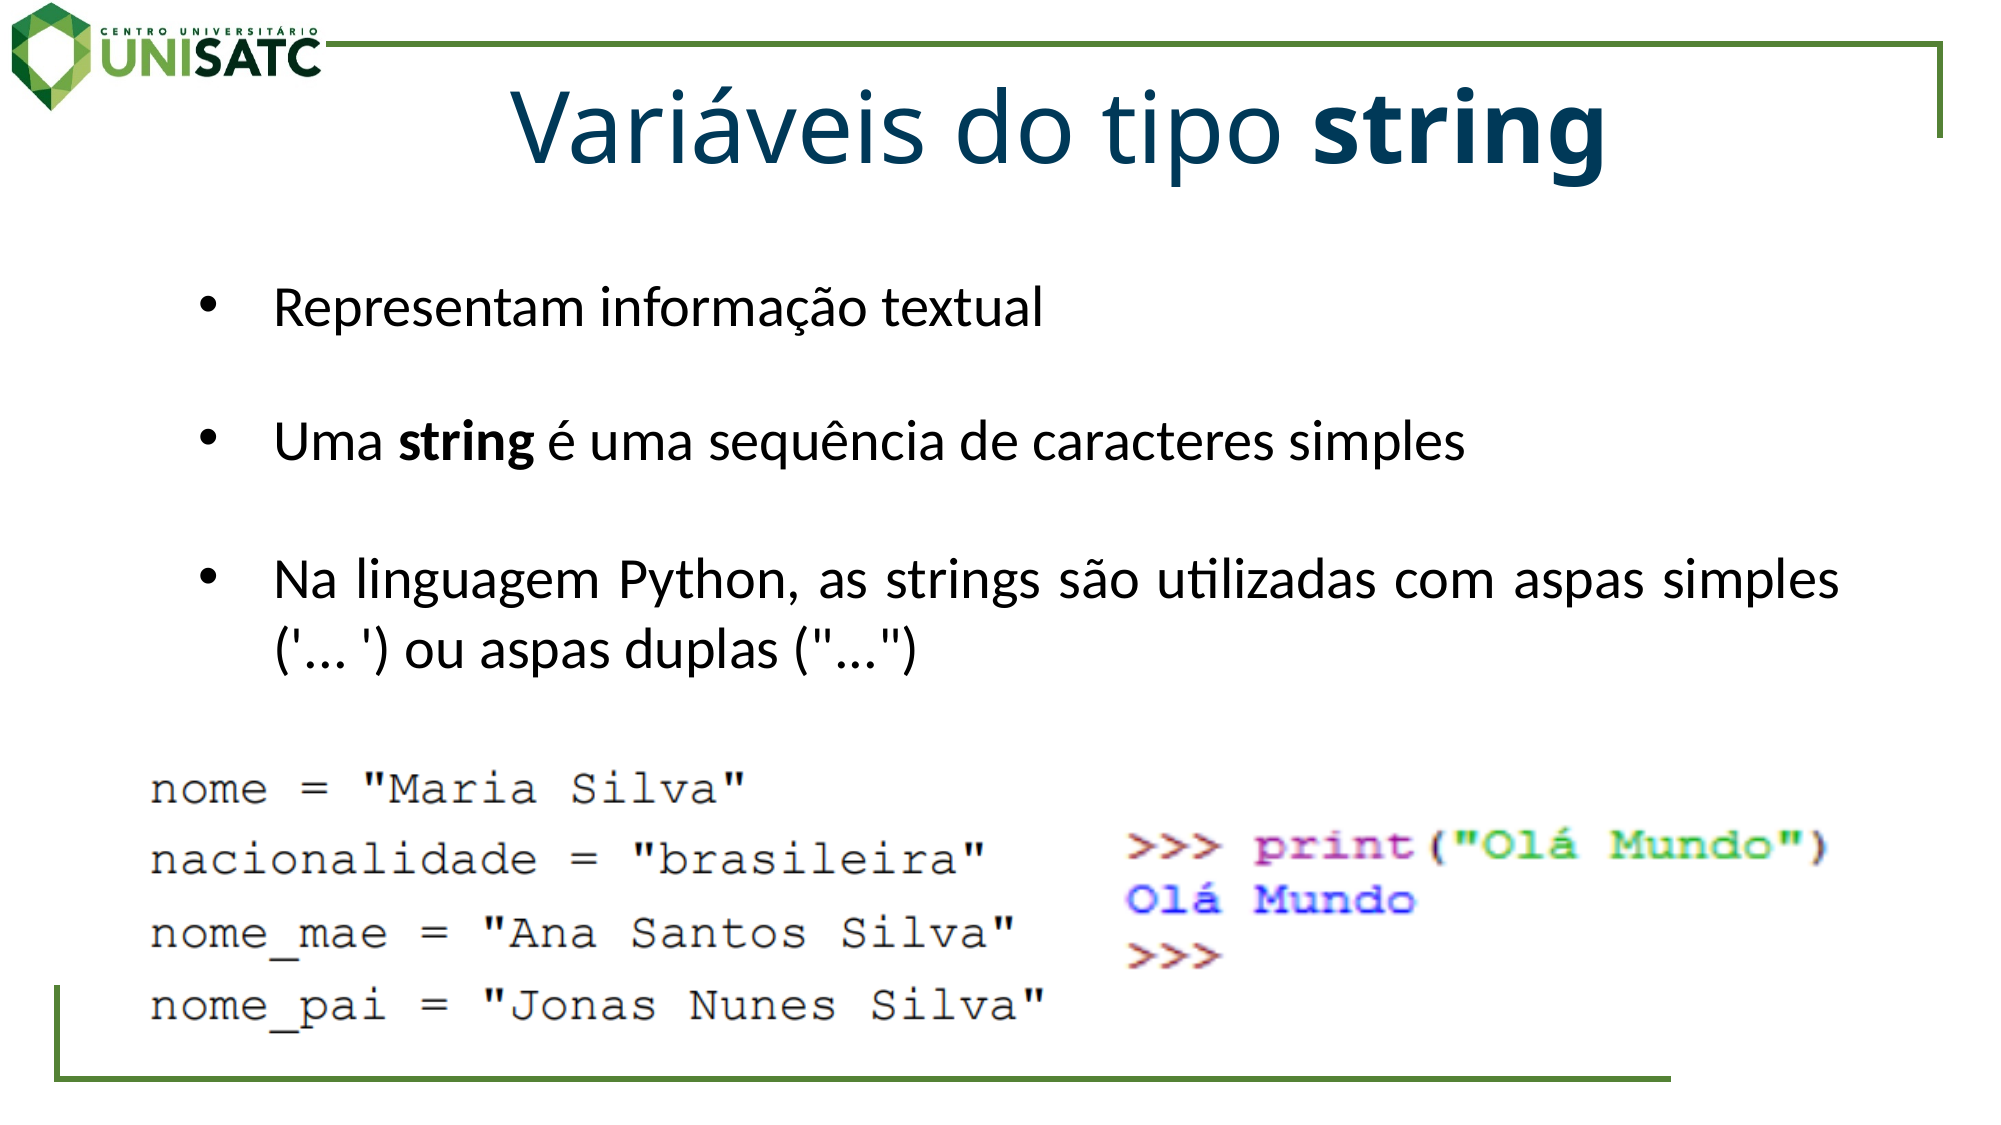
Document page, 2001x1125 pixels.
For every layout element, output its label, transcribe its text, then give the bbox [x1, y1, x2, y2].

text_box Variáveis do tipo string [167, 55, 1953, 191]
picture [0, 0, 326, 114]
text_box Representam informação textual [183, 260, 1937, 346]
text_box Na linguagem Python, as strings são utilizadas com aspas simples ('... ') ou aspas duplas ("...") [183, 533, 1856, 688]
picture [1105, 788, 1856, 989]
text_box Uma string é uma sequência de caracteres simples [183, 394, 1900, 480]
picture [88, 748, 1087, 1043]
